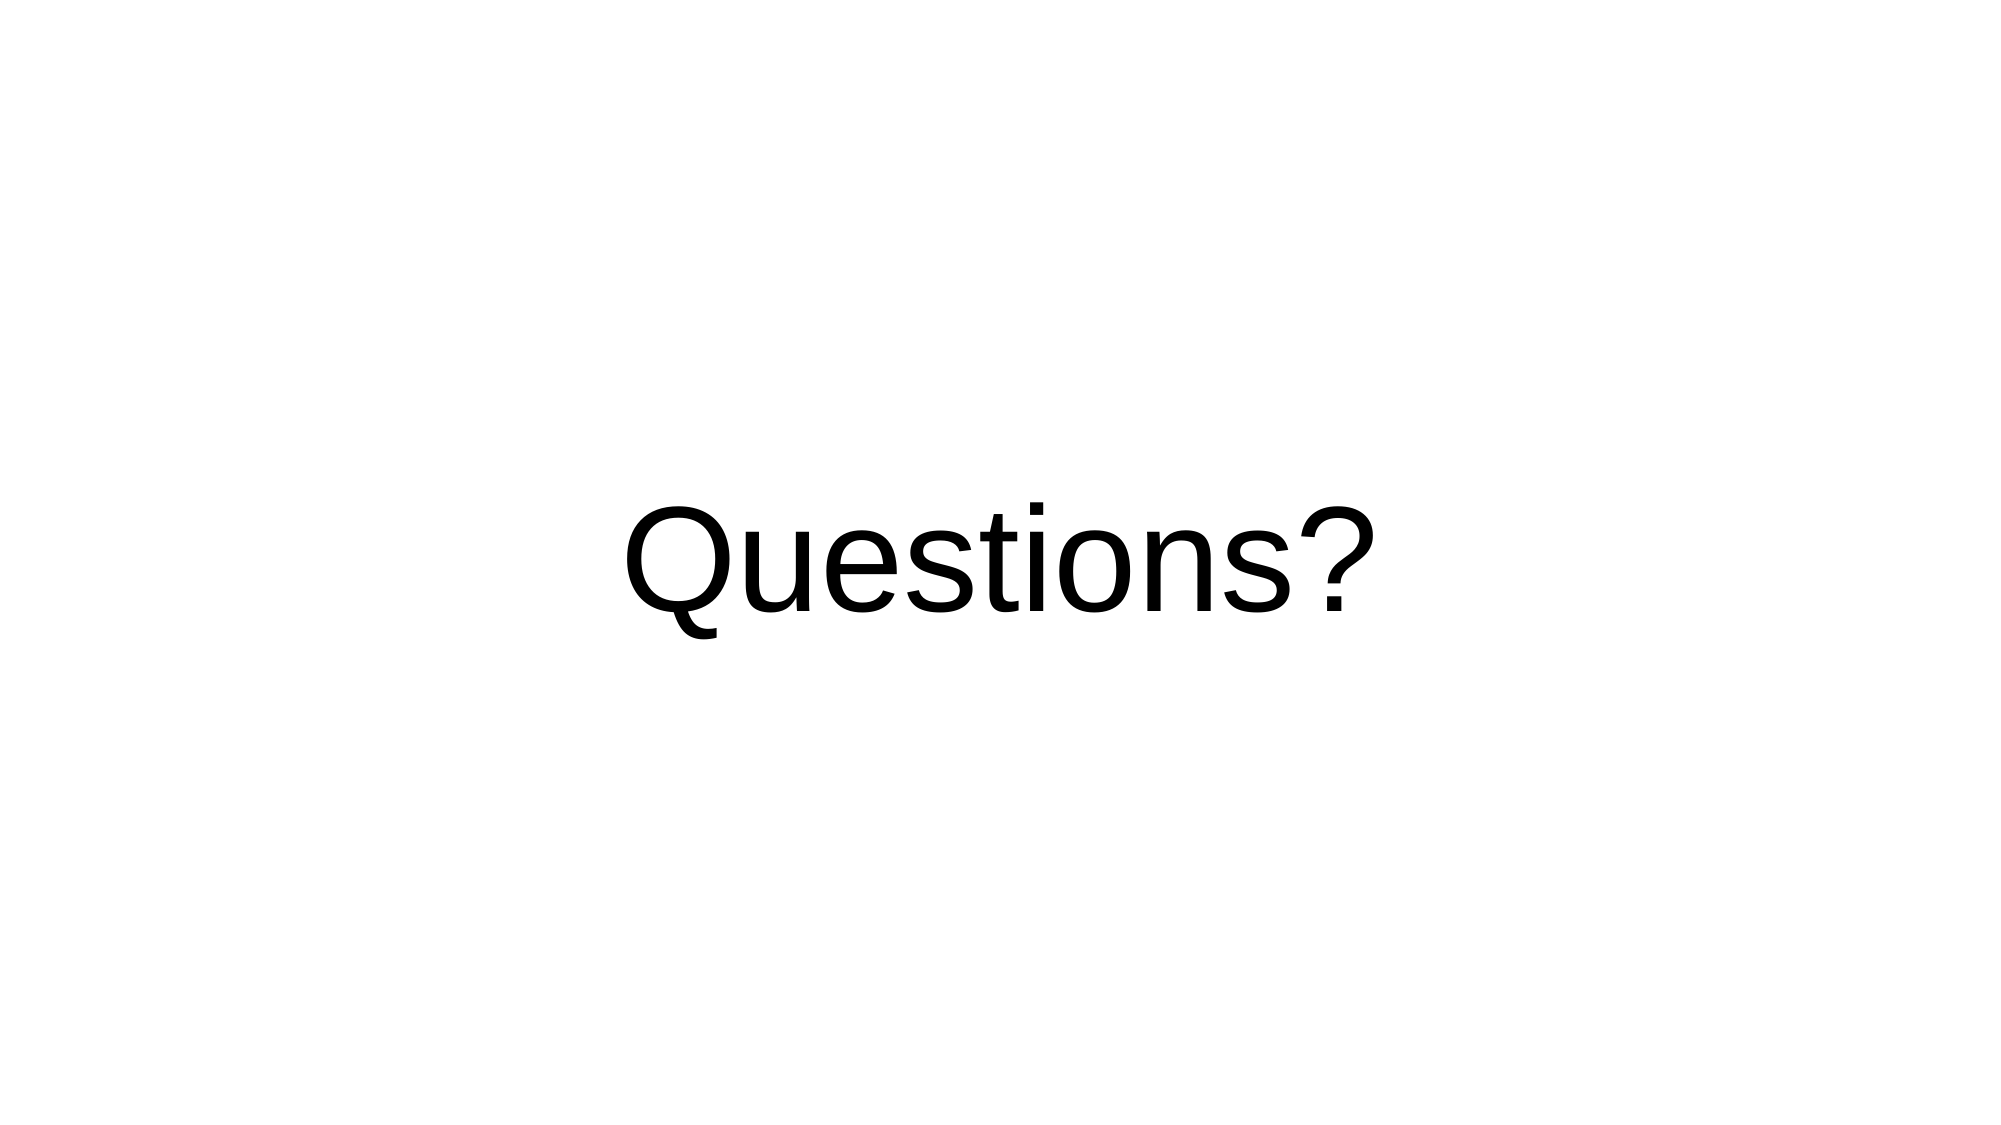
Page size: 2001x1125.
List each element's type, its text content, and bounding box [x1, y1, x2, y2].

title Questions? [0, 0, 2000, 1125]
